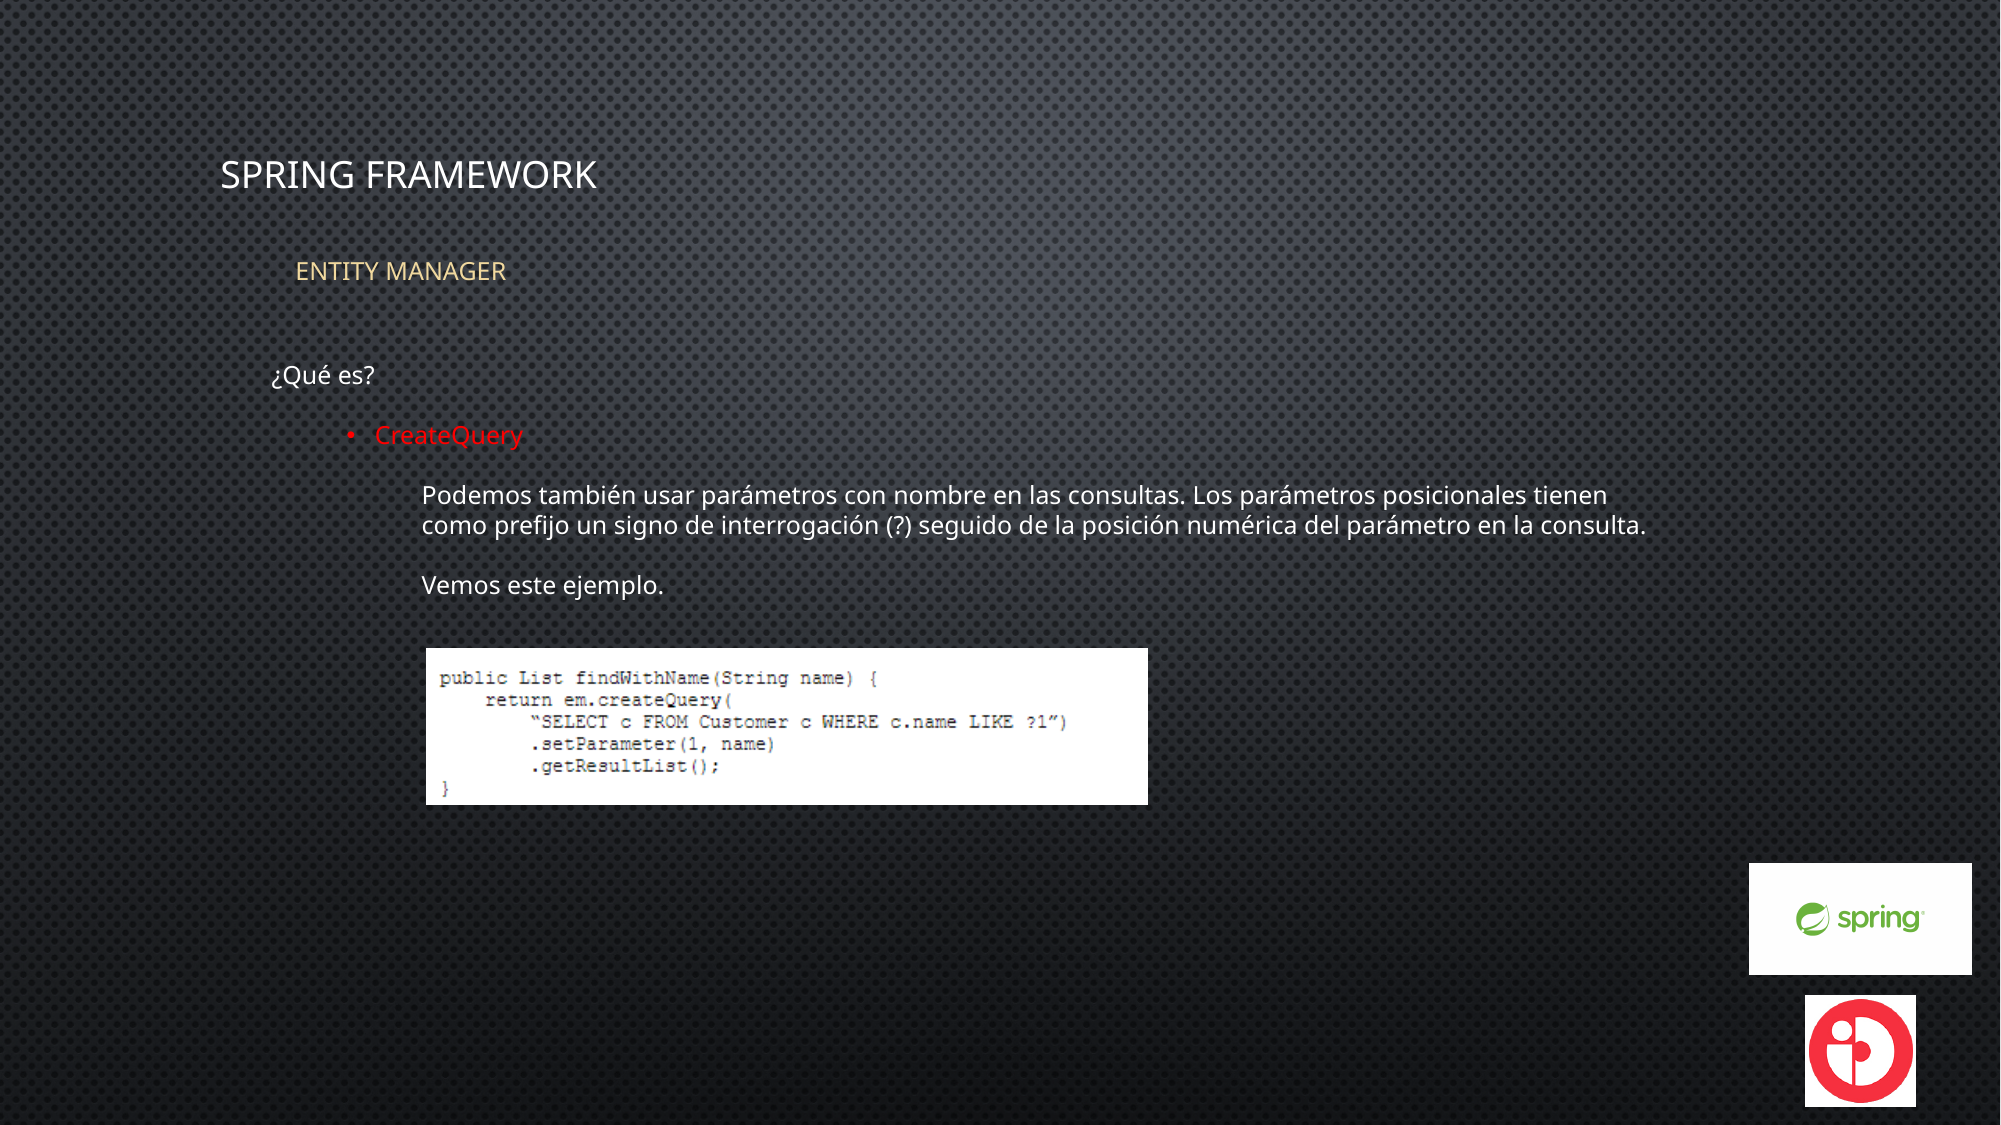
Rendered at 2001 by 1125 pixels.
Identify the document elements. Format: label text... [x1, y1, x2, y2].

text_box ¿Qué es? CreateQuery Podemos también usar parámetros con nombre en las consultas. Los parámetros posicionales tienen como prefijo un signo de interrogación (?) seguido de la posición numérica del parámetro en la consulta. Vemos este ejemplo. [181, 322, 1672, 1125]
picture [1804, 995, 1917, 1107]
picture [425, 648, 1149, 805]
picture [1749, 863, 1972, 975]
text_box SPRING FRAMEWORK ENTITY MANAGER [205, 143, 1696, 473]
